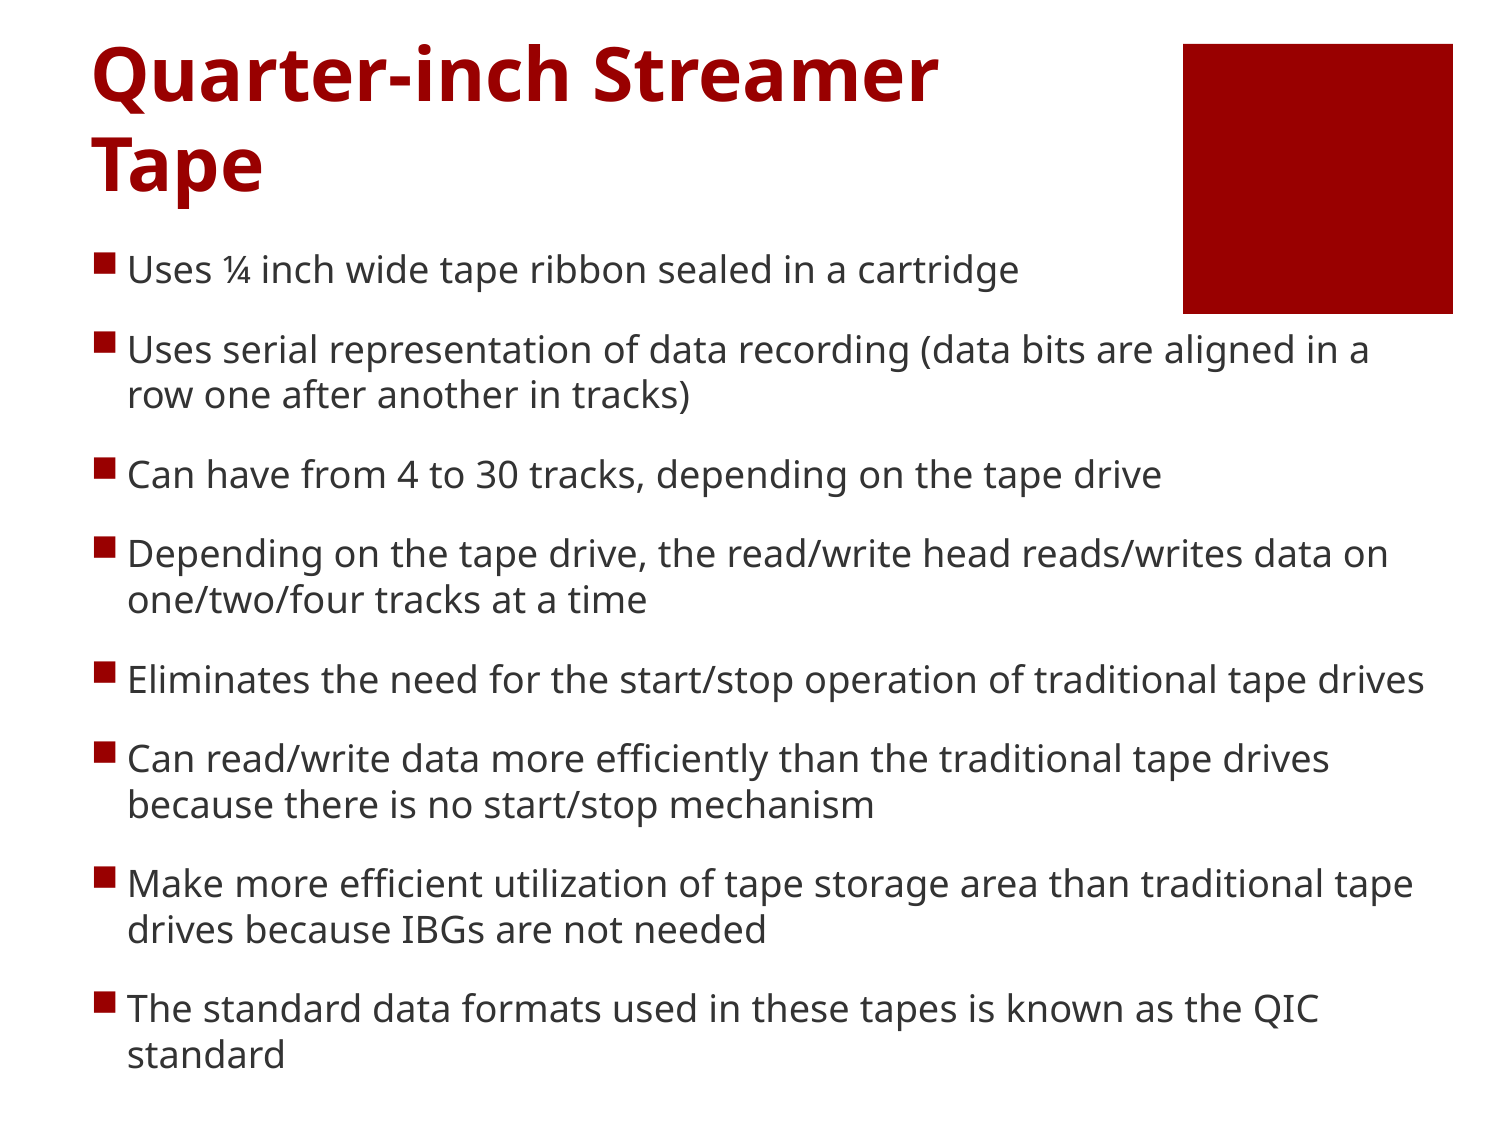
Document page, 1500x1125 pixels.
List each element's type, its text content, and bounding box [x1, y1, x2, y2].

list Uses ¼ inch wide tape ribbon sealed in a cartridge Uses serial representation of data recording (data bits are aligned in a row one after another in tracks) Can have from 4 to 30 tracks, depending on the tape drive Depending on the tape drive, the read/write head reads/writes data on one/two/four tracks at a time Eliminates the need for the start/stop operation of traditional tape drives Can read/write data more efficiently than the traditional tape drives because there is no start/stop mechanism Make more efficient utilization of tape storage area than traditional tape drives because IBGs are not needed The standard data formats used in these tapes is known as the QIC standard [75, 238, 1450, 1109]
title Quarter-inch Streamer Tape [75, 57, 1143, 214]
